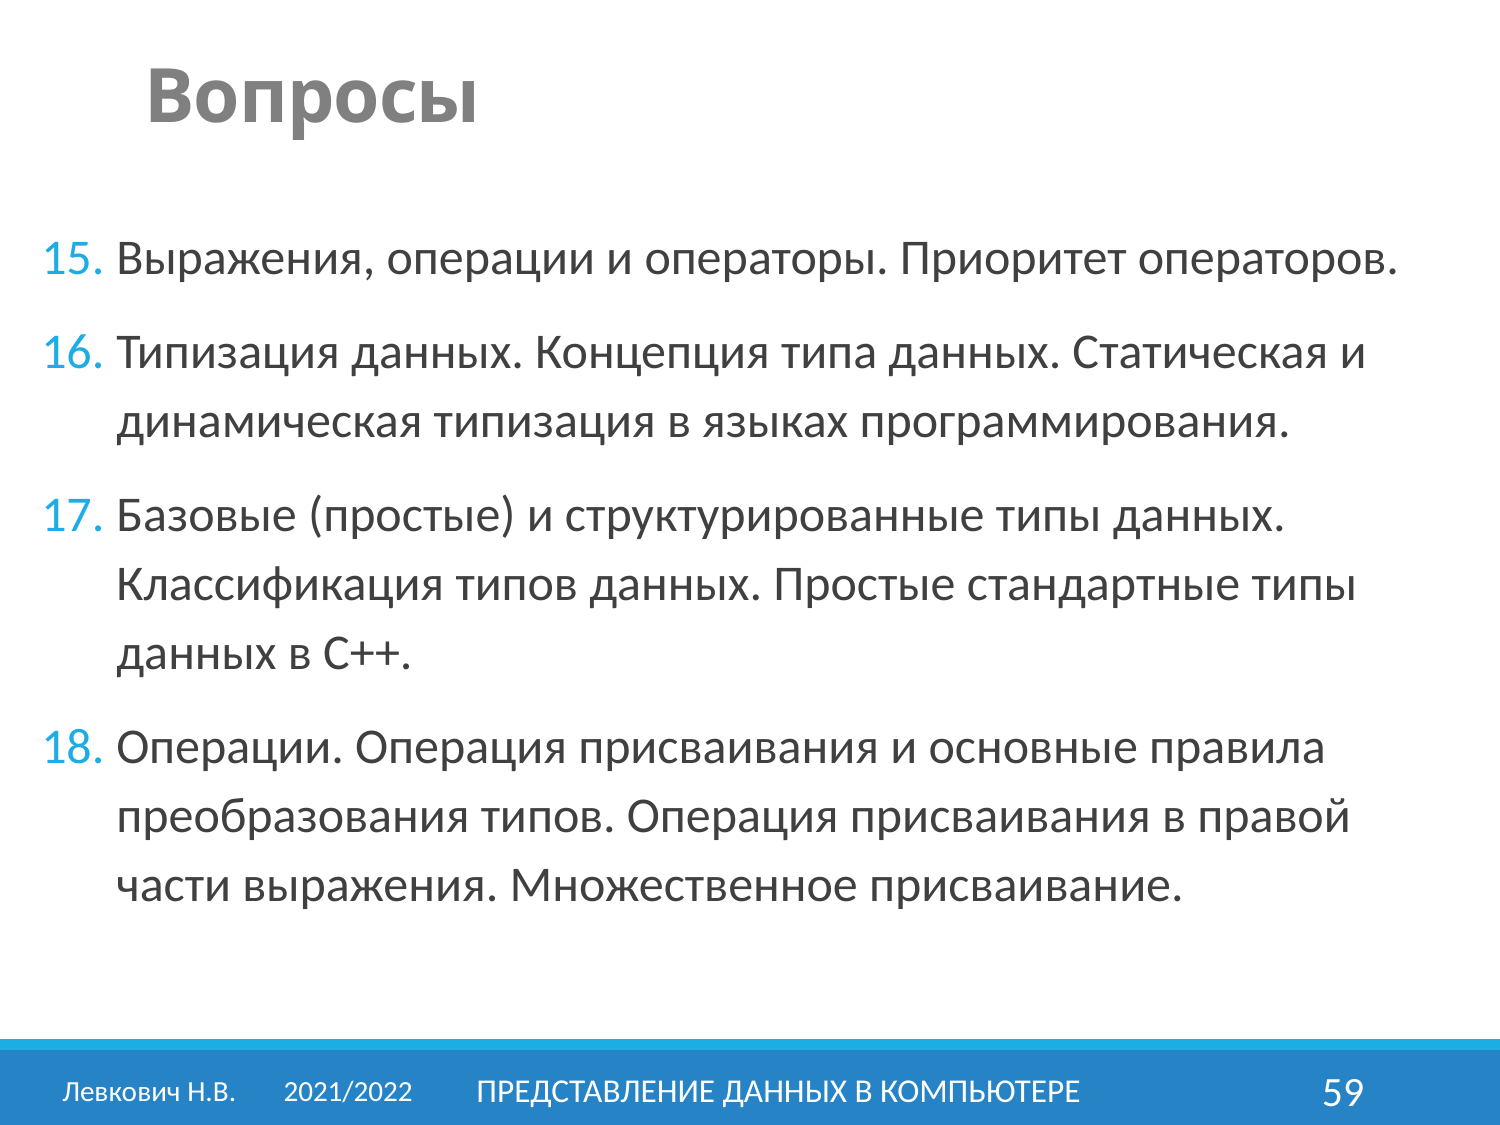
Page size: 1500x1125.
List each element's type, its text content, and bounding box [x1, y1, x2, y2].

footer Представление данных в компьютере [453, 1059, 1105, 1120]
text_box Вопросы [129, 39, 1459, 160]
slide_number 59 [1218, 1059, 1380, 1120]
list Выражения, операции и операторы. Приоритет операторов. Типизация данных. Концепция типа данных. Статическая и динамическая типизация в языках программирования. Базовые (простые) и структурированные типы данных. Классификация типов данных. Простые стандартные типы данных в С++. Операции. Операция присваивания и основные правила преобразования типов. Операция присваивания в правой части выражения. Множественное присваивание. [41, 208, 1459, 916]
slide_number Левкович Н.В. 2021/2022 [47, 1059, 440, 1120]
